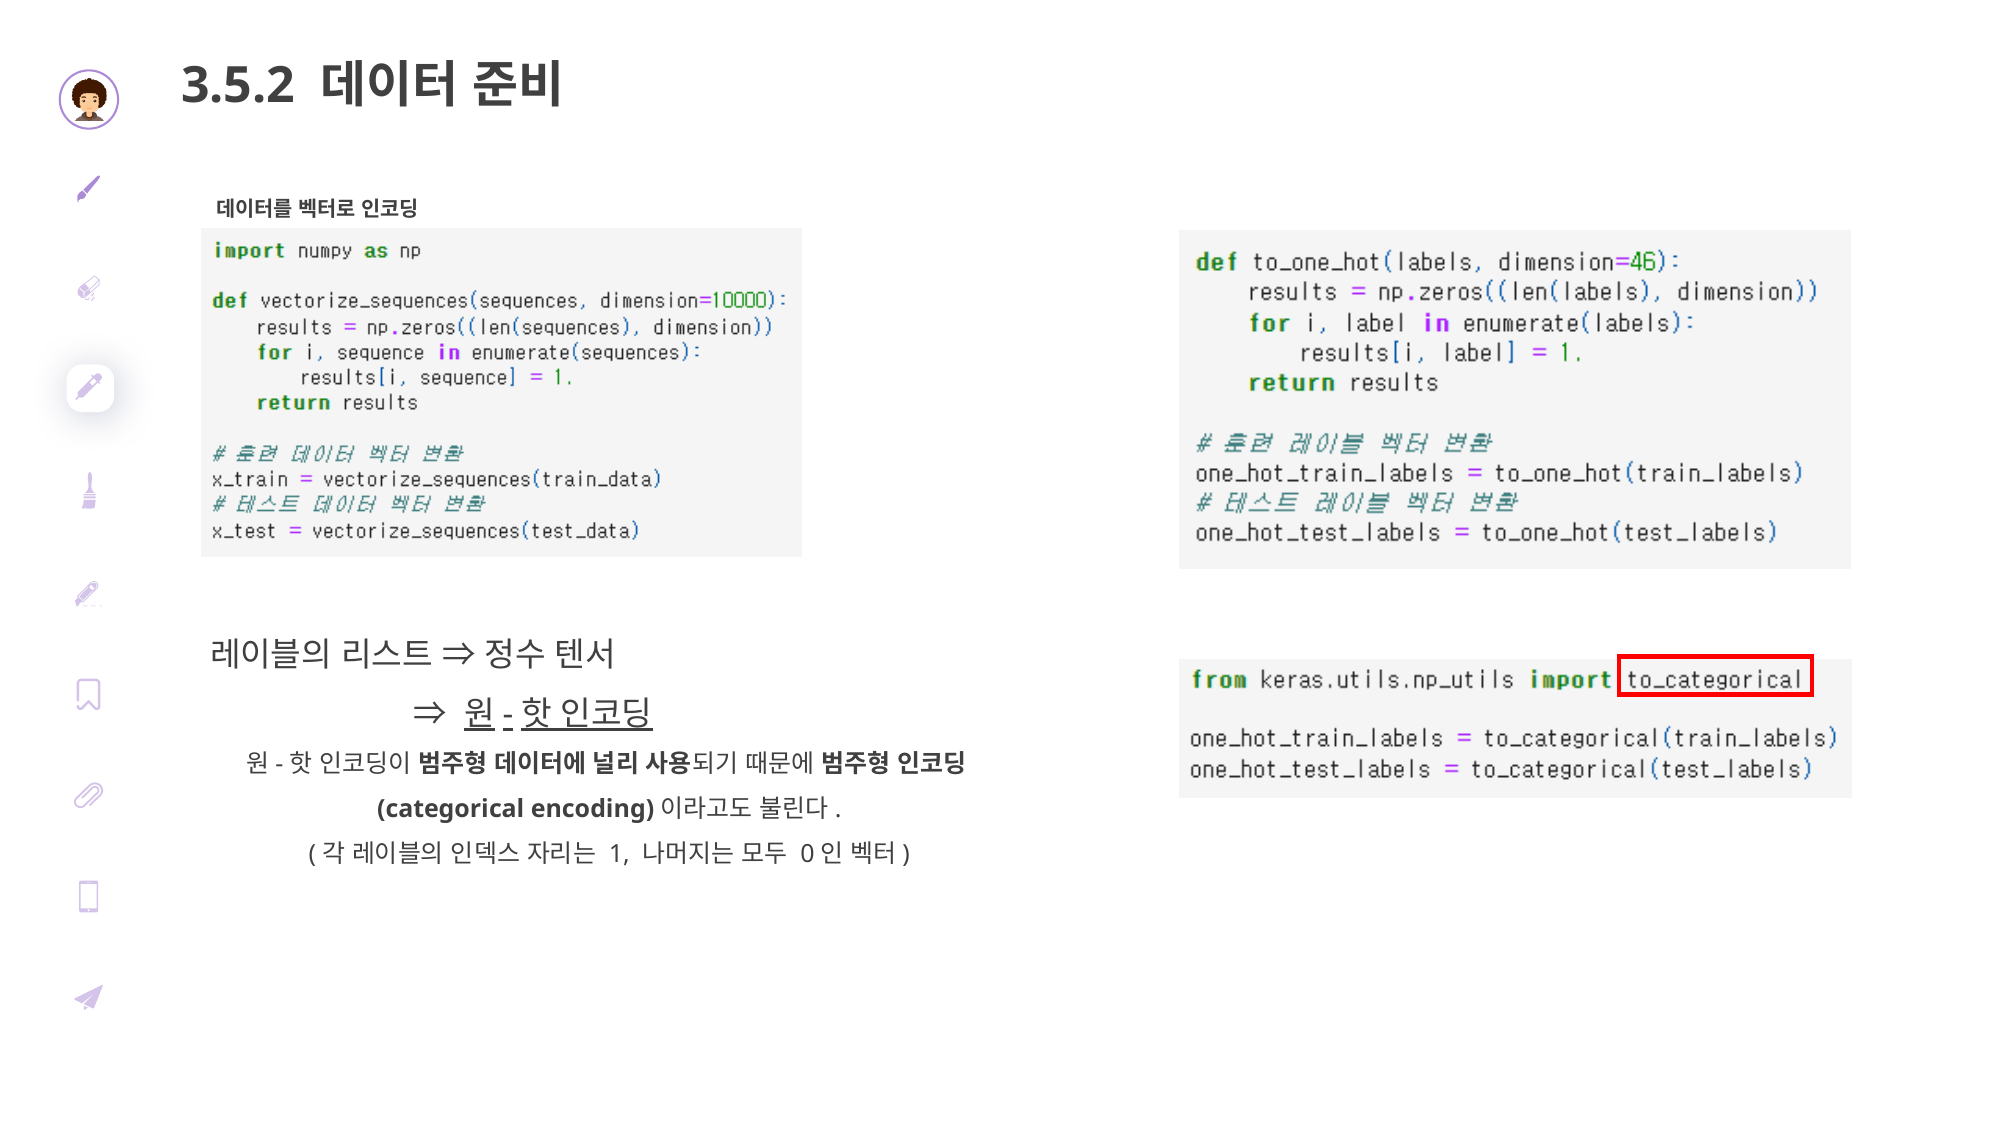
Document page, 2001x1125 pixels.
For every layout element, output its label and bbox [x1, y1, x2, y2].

picture [201, 228, 802, 557]
picture [1179, 230, 1851, 569]
text_box [44, 29, 1956, 1080]
picture [1179, 659, 1853, 798]
